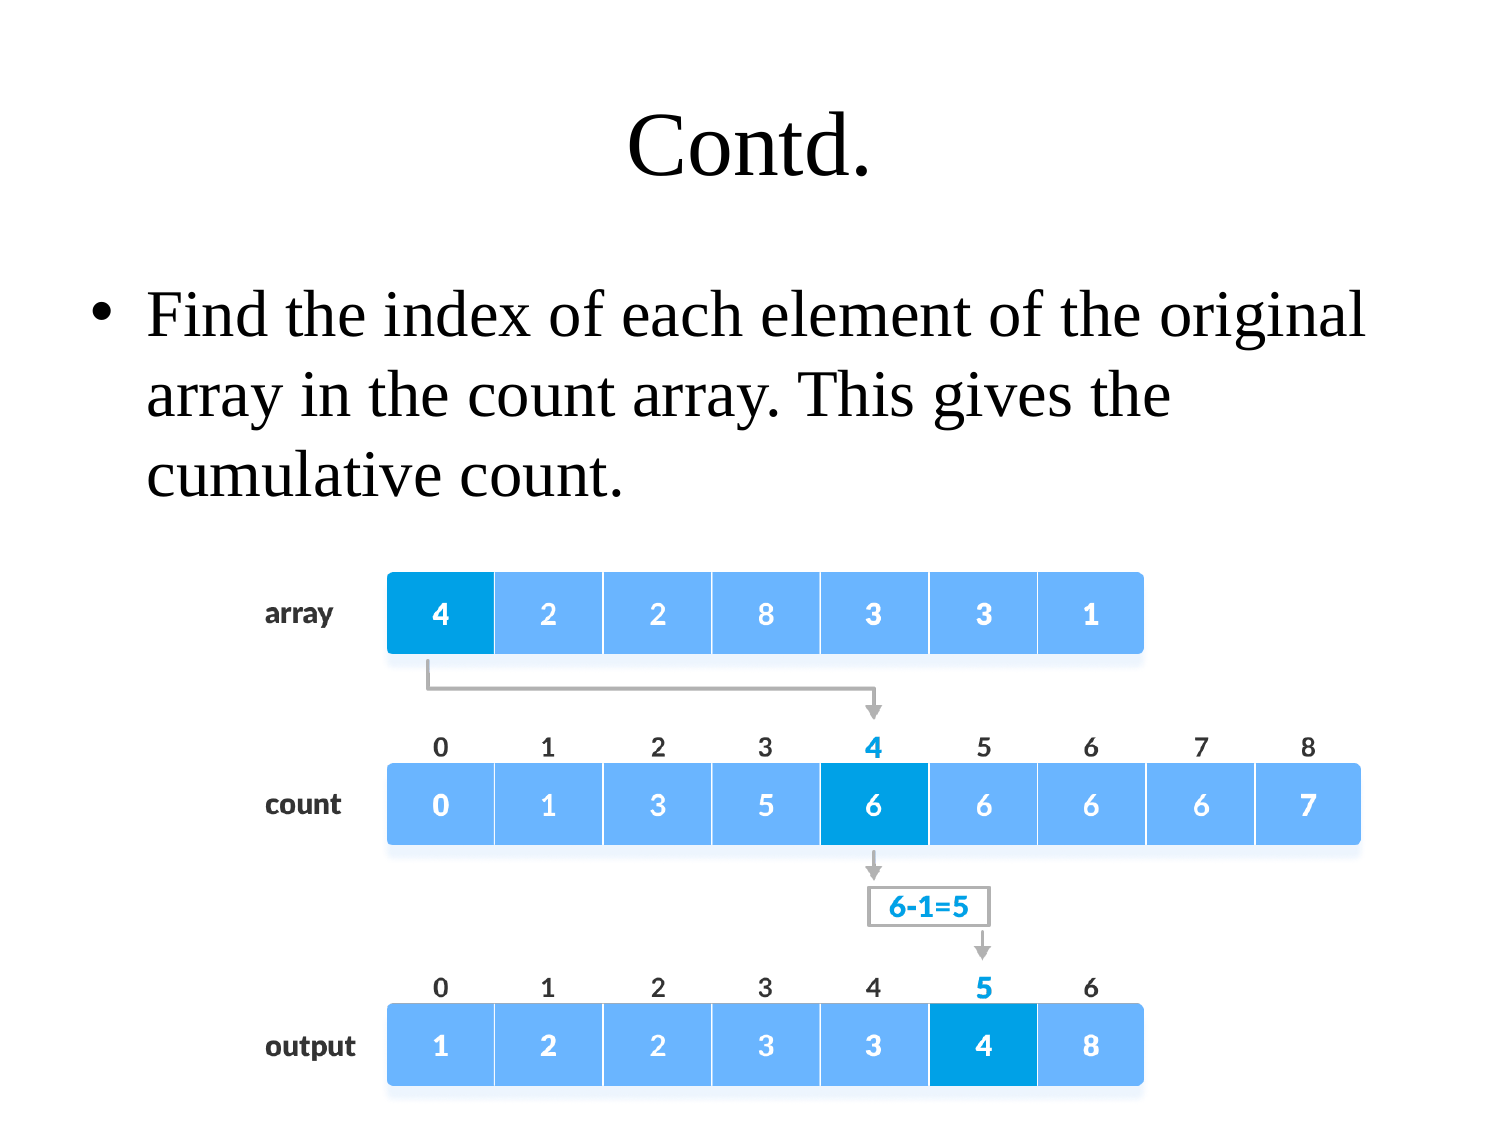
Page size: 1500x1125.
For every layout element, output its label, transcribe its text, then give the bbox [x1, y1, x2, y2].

list Find the index of each element of the original array in the count array. This gives the cumulative count. [75, 262, 1425, 1005]
picture [224, 532, 1401, 1125]
title Contd. [75, 45, 1425, 233]
